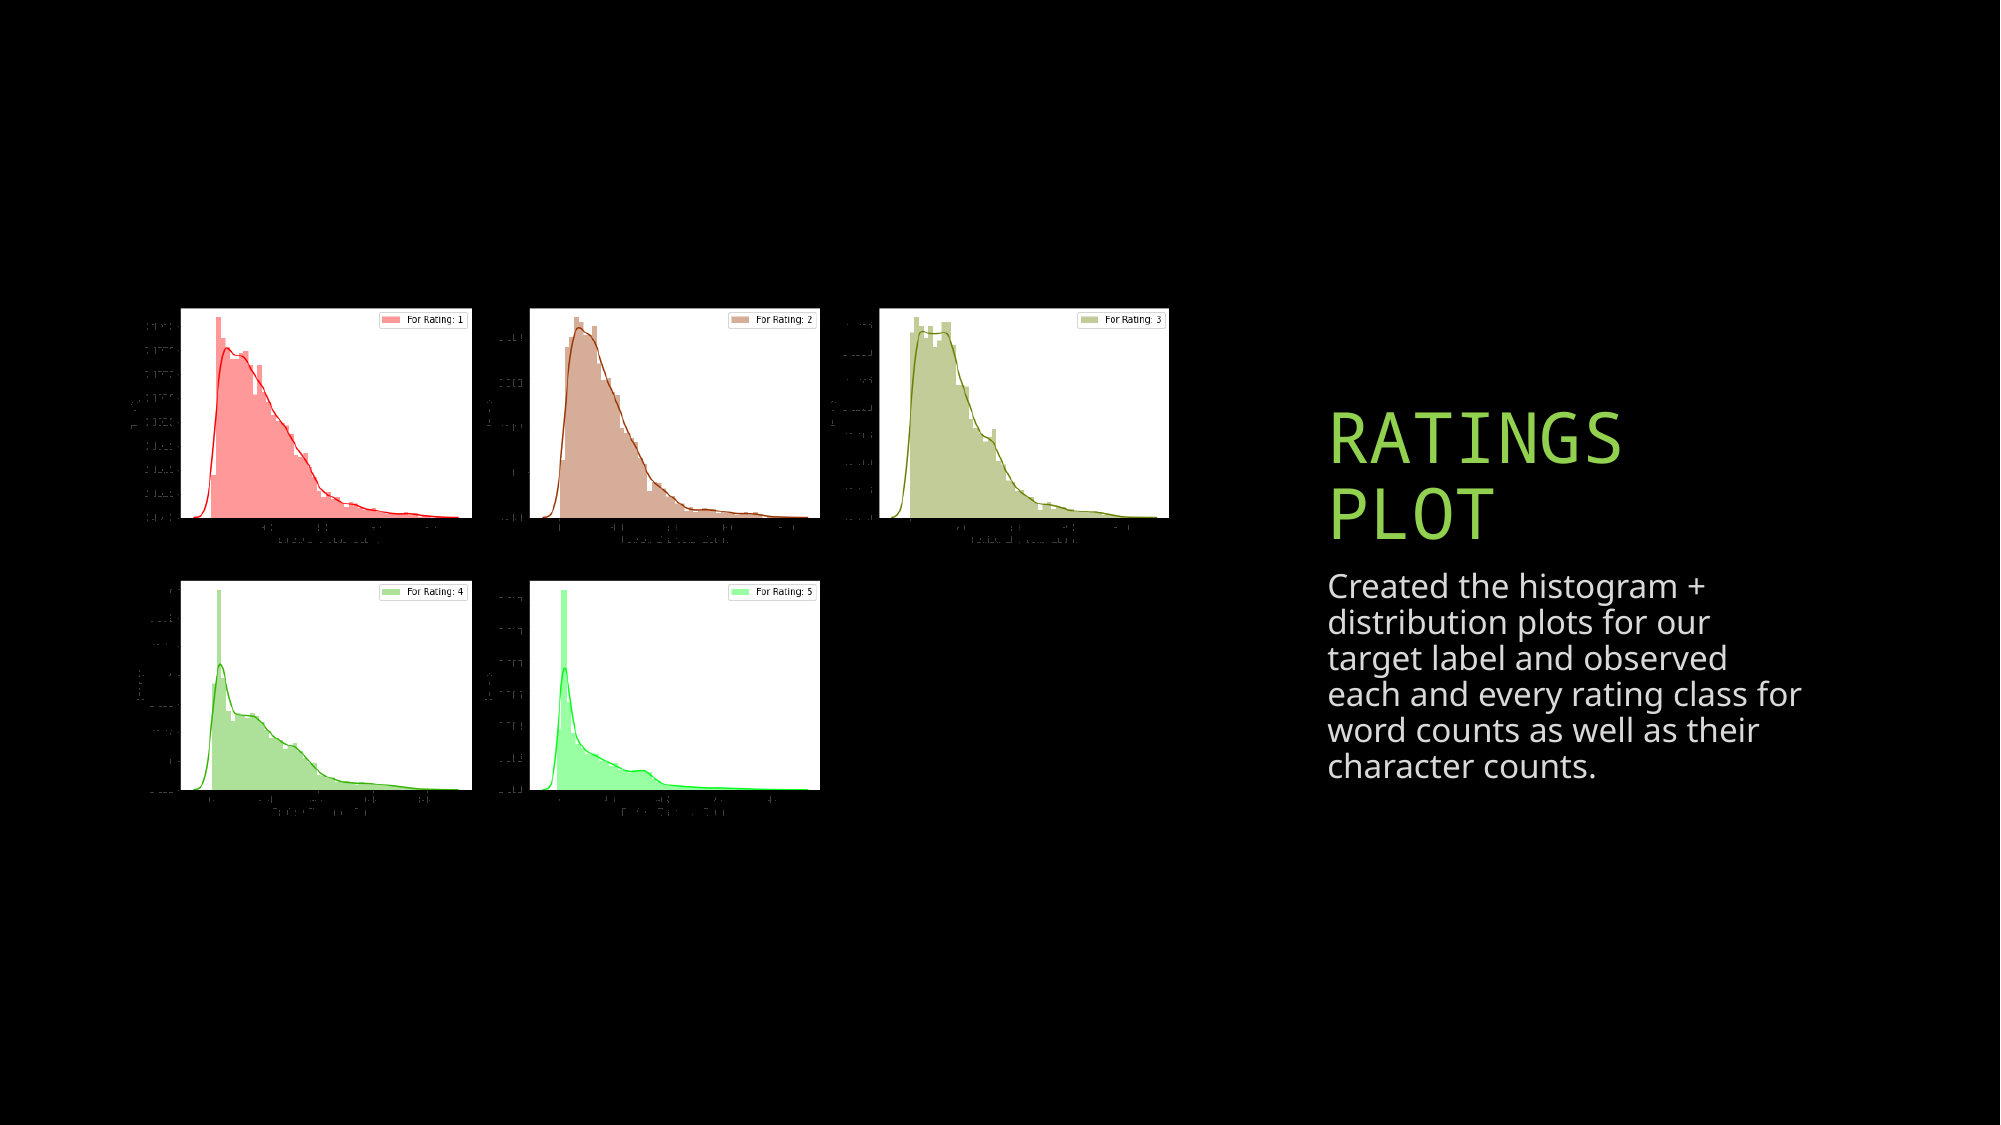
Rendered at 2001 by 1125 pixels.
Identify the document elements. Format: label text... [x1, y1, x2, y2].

list Created the histogram + distribution plots for our target label and observed each and every rating class for word counts as well as their character counts. [1312, 562, 1825, 863]
title RATINGS PLOT [1312, 262, 1825, 562]
picture [124, 300, 1175, 824]
